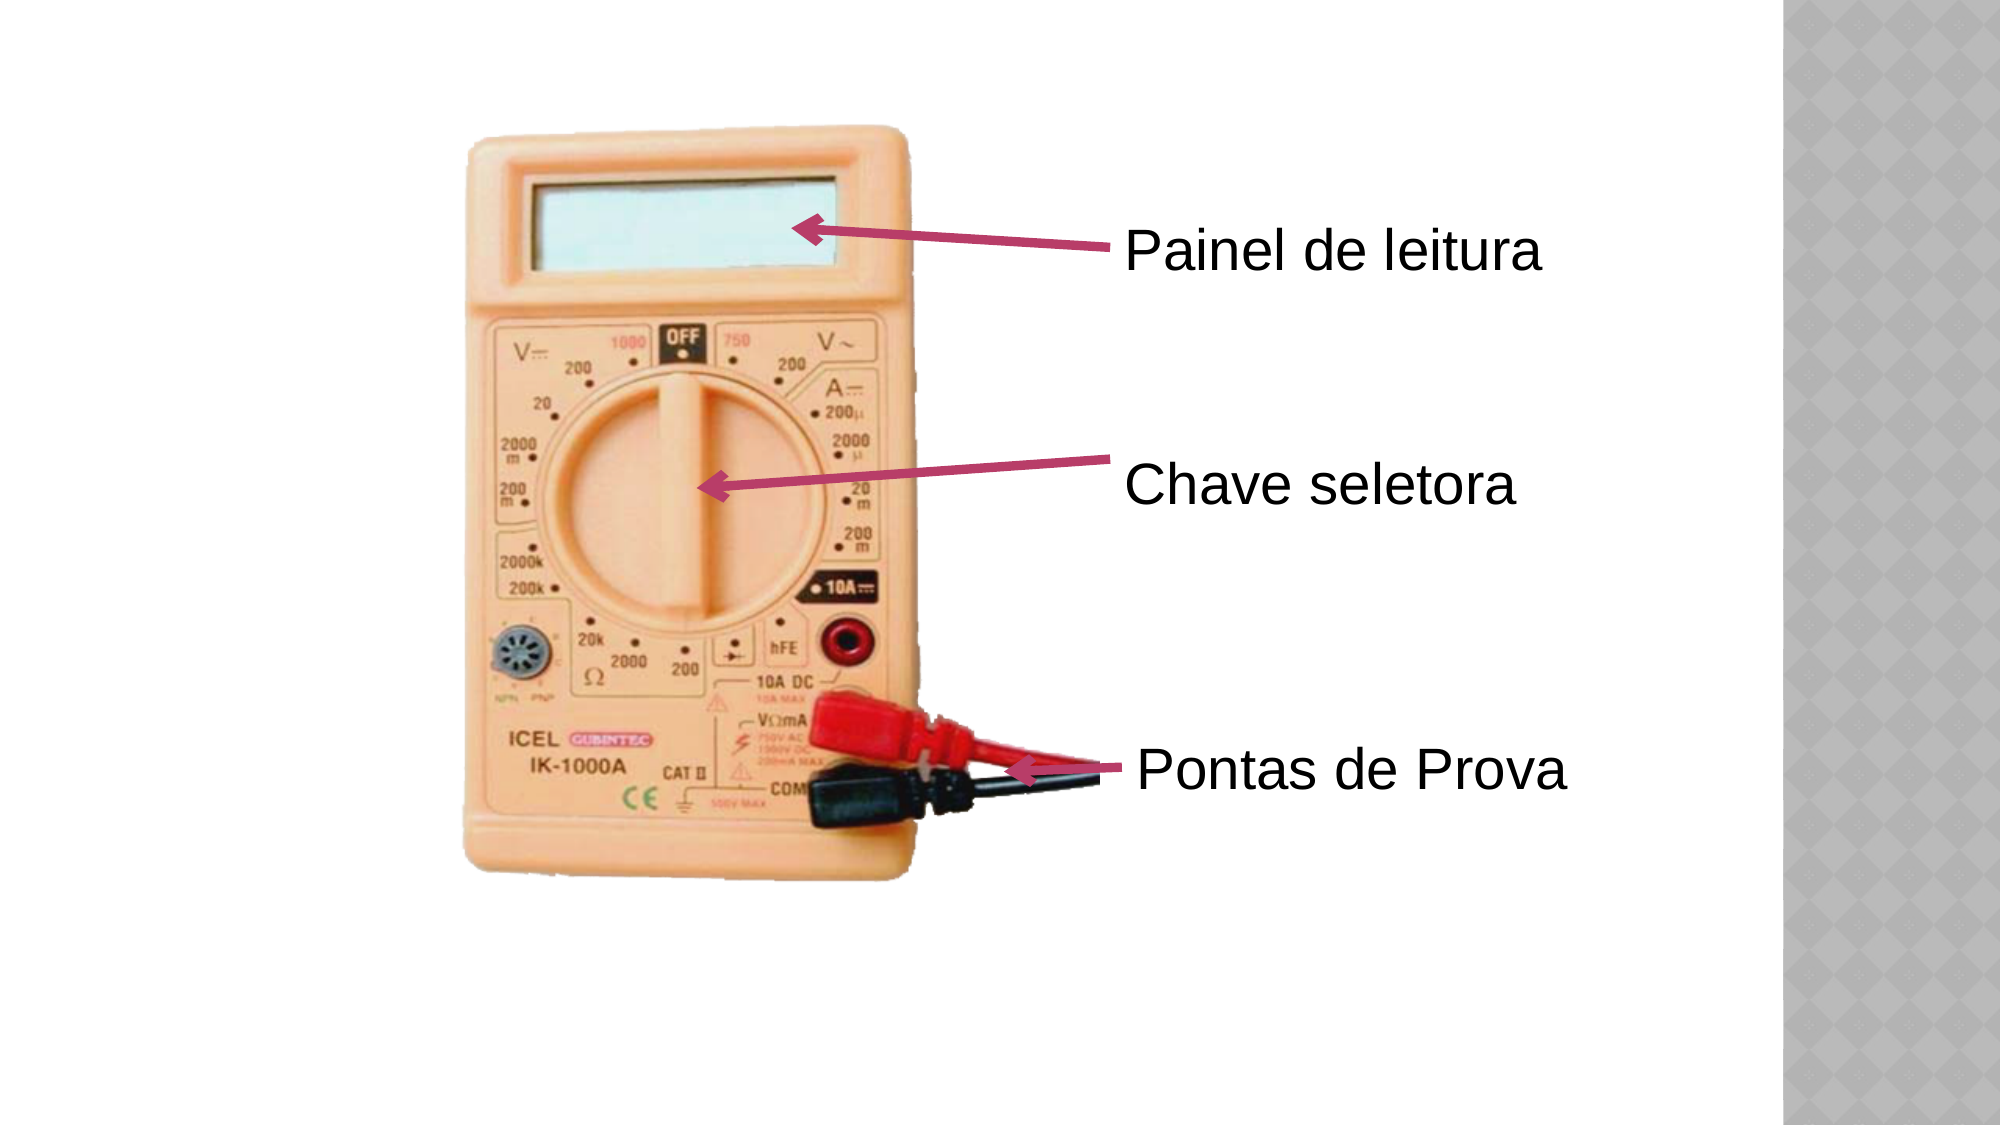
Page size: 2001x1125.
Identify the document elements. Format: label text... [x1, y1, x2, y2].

picture [348, 51, 1100, 965]
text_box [790, 227, 1111, 248]
text_box Chave seletora [1110, 393, 1861, 524]
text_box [696, 458, 1111, 489]
text_box Pontas de Prova [1121, 724, 1872, 809]
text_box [1003, 766, 1123, 773]
text_box Painel de leitura [1110, 204, 1760, 290]
